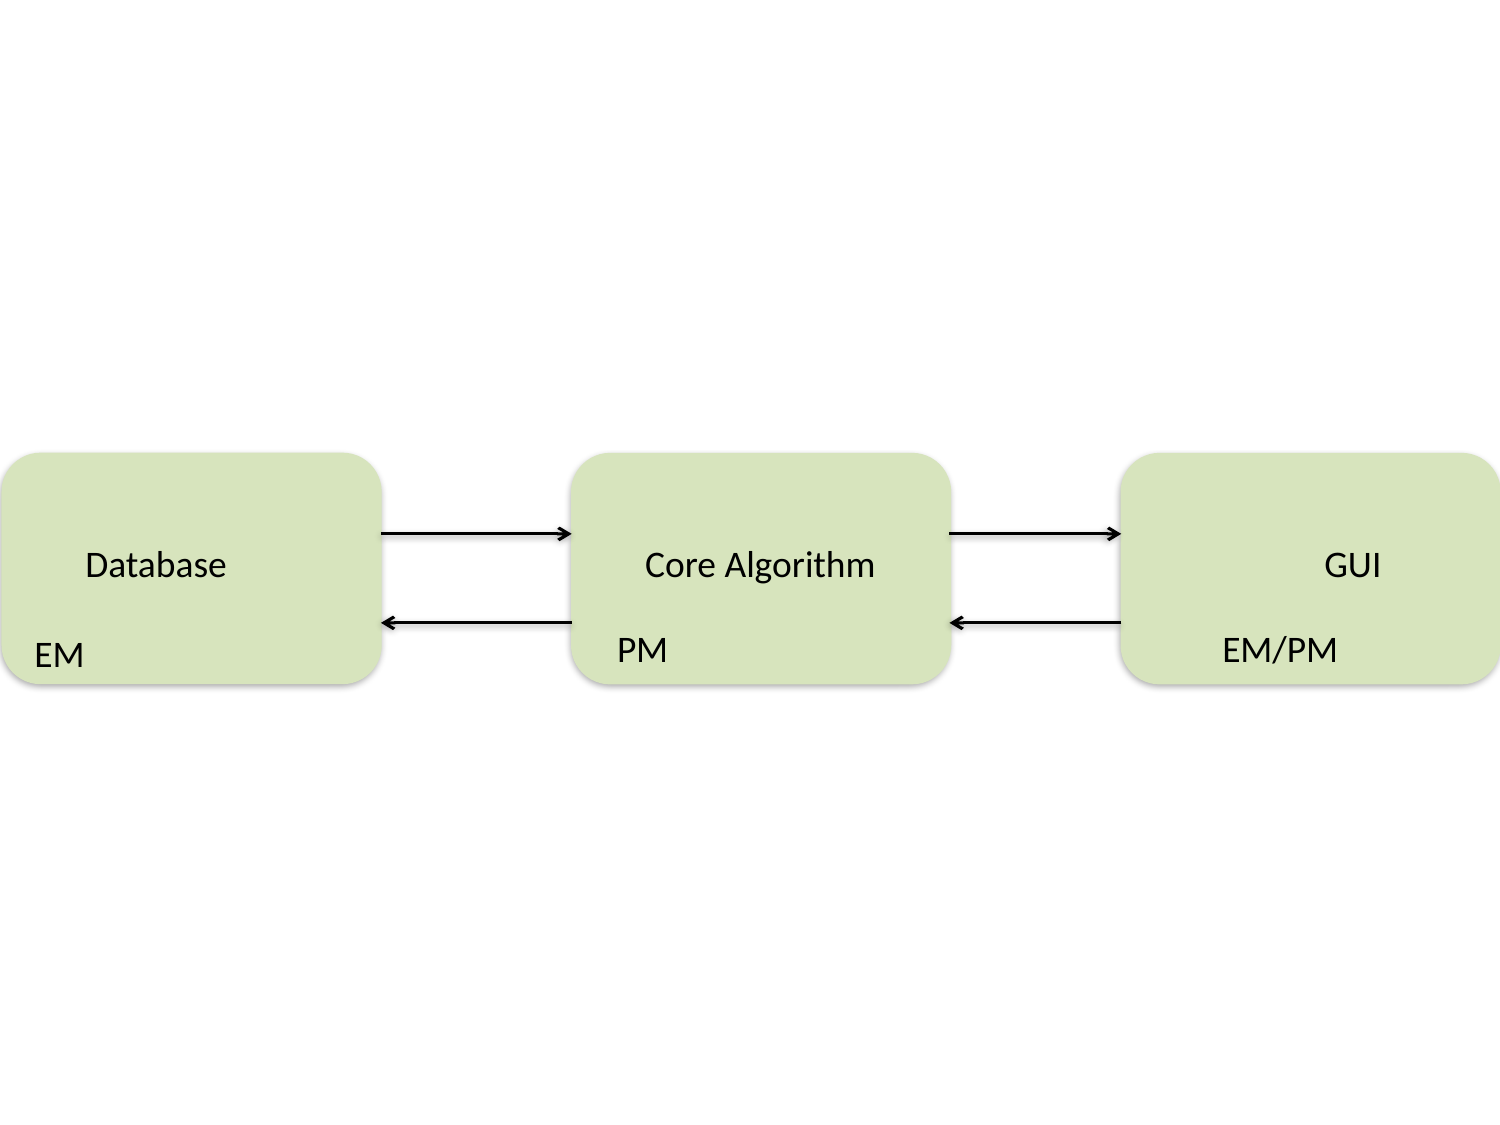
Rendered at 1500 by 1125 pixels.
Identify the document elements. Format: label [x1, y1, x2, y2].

text_box [1, 453, 1500, 684]
